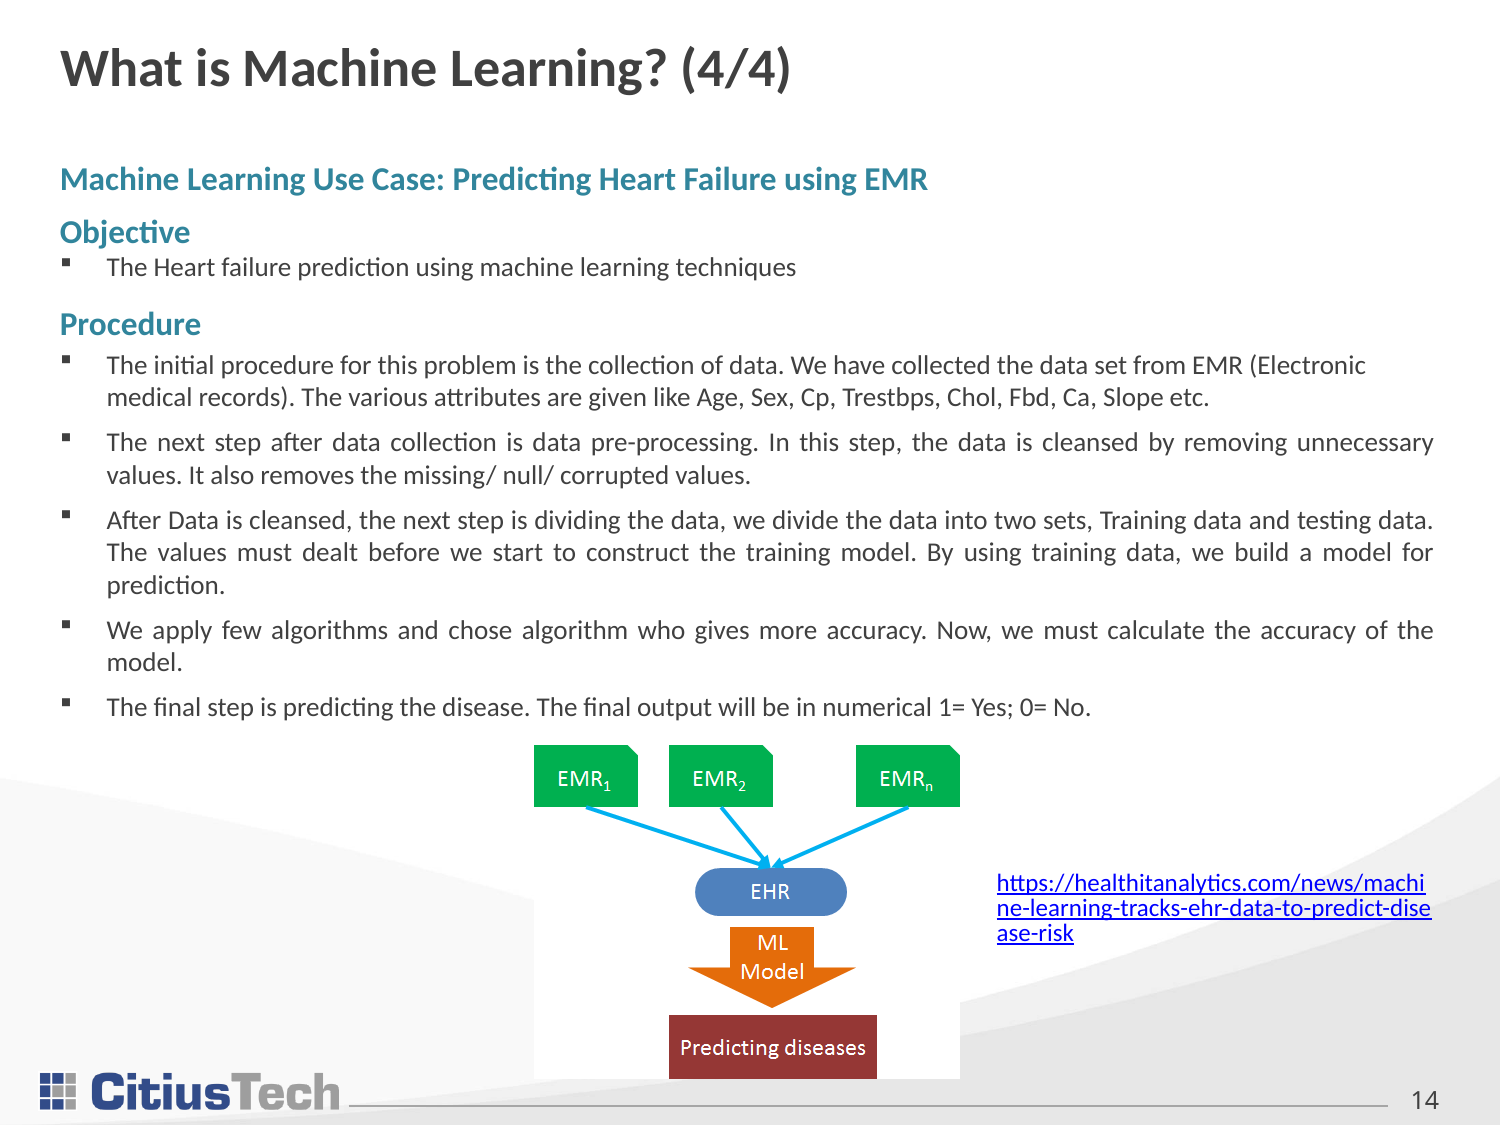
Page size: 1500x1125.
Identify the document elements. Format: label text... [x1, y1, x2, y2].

title What is Machine Learning? (4/4) [45, 18, 1450, 113]
picture [0, 0, 1500, 1125]
text_box Machine Learning Use Case: Predicting Heart Failure using EMR Objective The Heart failure prediction using machine learning techniques Procedure The initial procedure for this problem is the collection of data. We have collected the data set from EMR (Electronic medical records). The various attributes are given like Age, Sex, Cp, Trestbps, Chol, Fbd, Ca, Slope etc. The next step after data collection is data pre-processing. In this step, the data is cleansed by removing unnecessary values. It also removes the missing/ null/ corrupted values. After Data is cleansed, the next step is dividing the data, we divide the data into two sets, Training data and testing data. The values must dealt before we start to construct the training model. By using training data, we build a model for prediction. We apply few algorithms and chose algorithm who gives more accuracy. Now, we must calculate the accuracy of the model. The final step is predicting the disease. The final output will be in numerical 1= Yes; 0= No. [44, 149, 1449, 730]
text_box https://healthitanalytics.com/news/machine-learning-tracks-ehr-data-to-predict-disease-risk [981, 859, 1449, 904]
